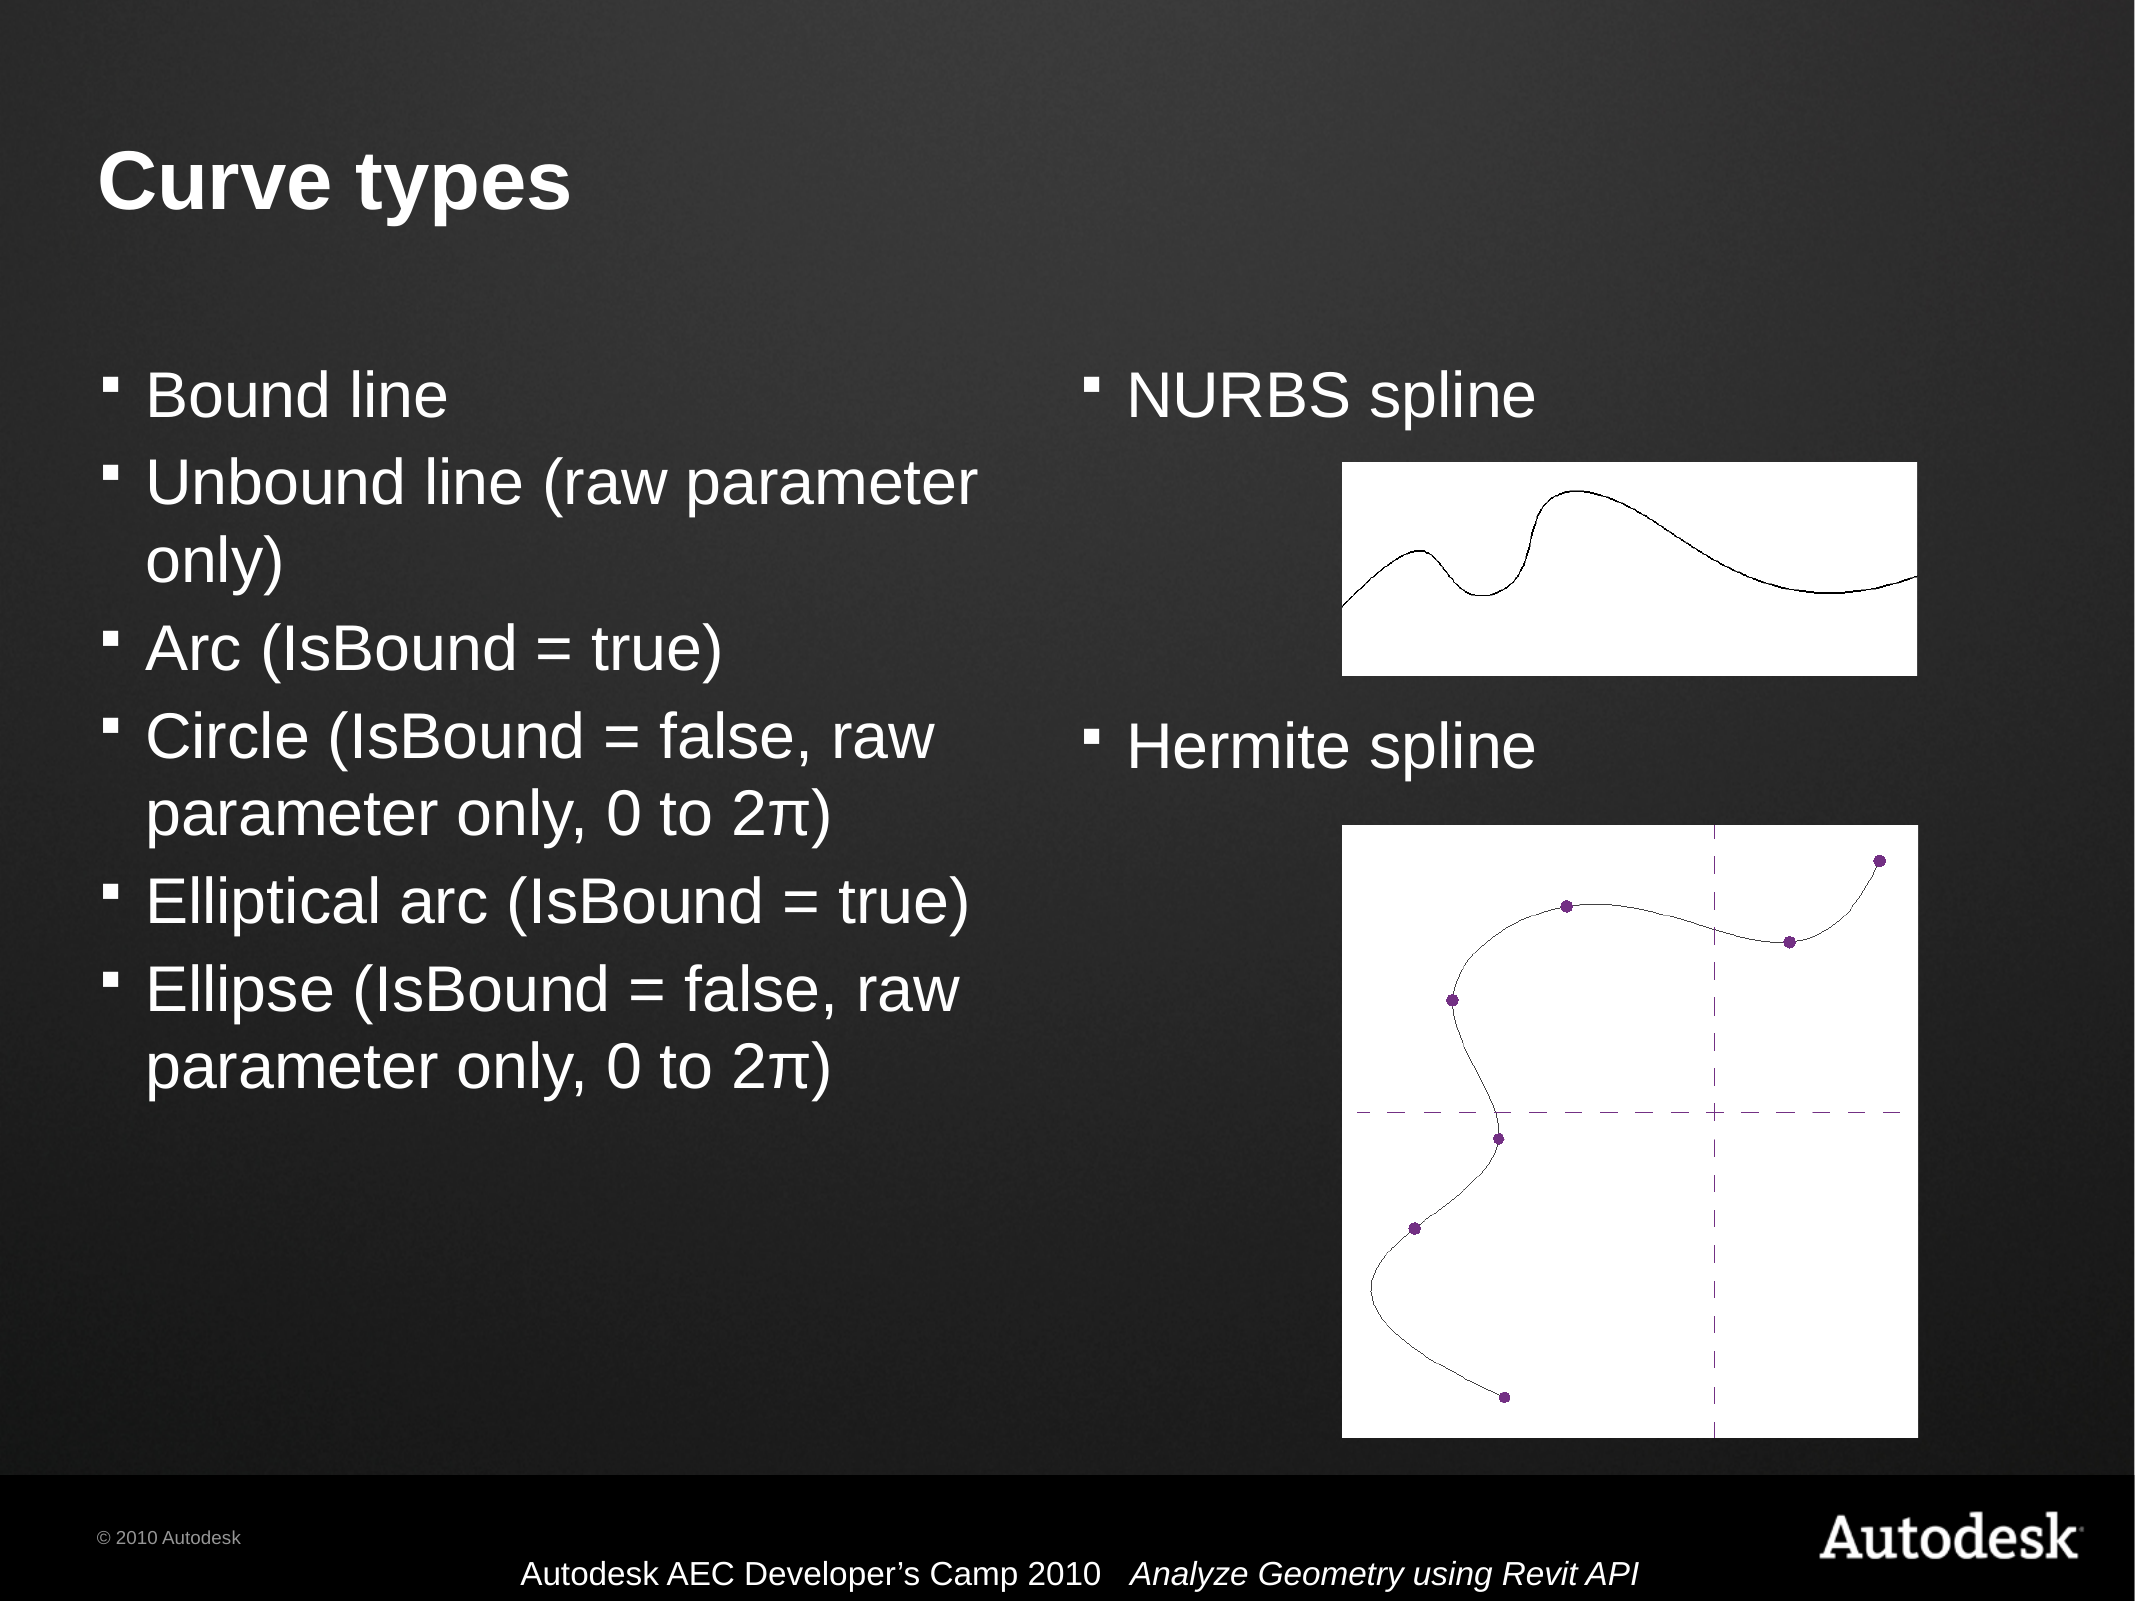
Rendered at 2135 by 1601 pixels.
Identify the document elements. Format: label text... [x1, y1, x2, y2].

list NURBS spline Hermite spline [1079, 352, 2031, 1454]
title Curve types [96, 59, 2028, 293]
picture [0, 0, 2135, 1601]
list Bound line Unbound line (raw parameter only) Arc (IsBound = true) Circle (IsBound = false, raw parameter only, 0 to 2π) Elliptical arc (IsBound = true) Ellipse (IsBound = false, raw parameter only, 0 to 2π) [98, 352, 1049, 1453]
